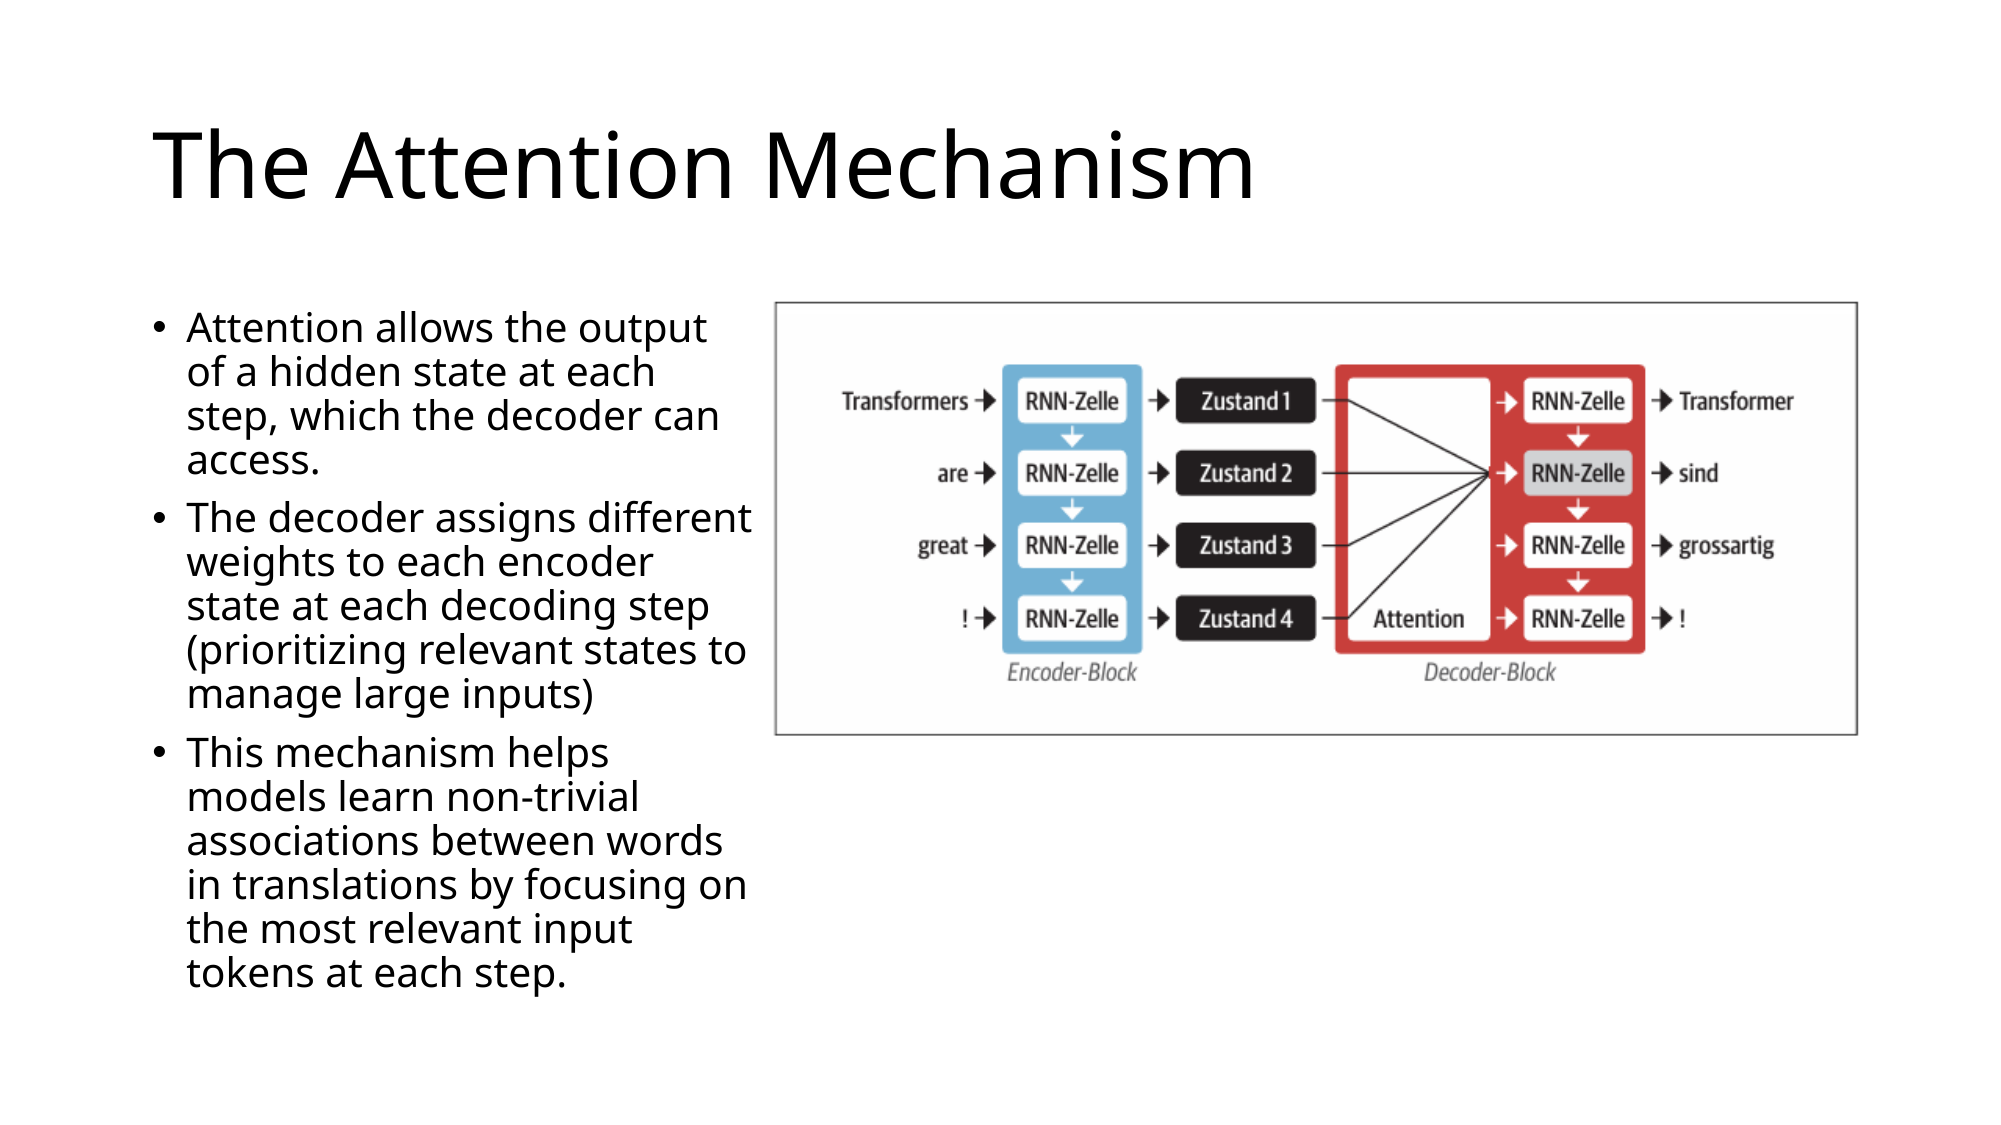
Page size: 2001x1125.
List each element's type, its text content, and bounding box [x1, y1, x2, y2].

list Attention allows the output of a hidden state at each step, which the decoder can access. The decoder assigns different weights to each encoder state at each decoding step (prioritizing relevant states to manage large inputs) This mechanism helps models learn non-trivial associations between words in translations by focusing on the most relevant input tokens at each step. [137, 299, 772, 1014]
title The Attention Mechanism [137, 59, 1863, 278]
picture [771, 298, 1863, 740]
